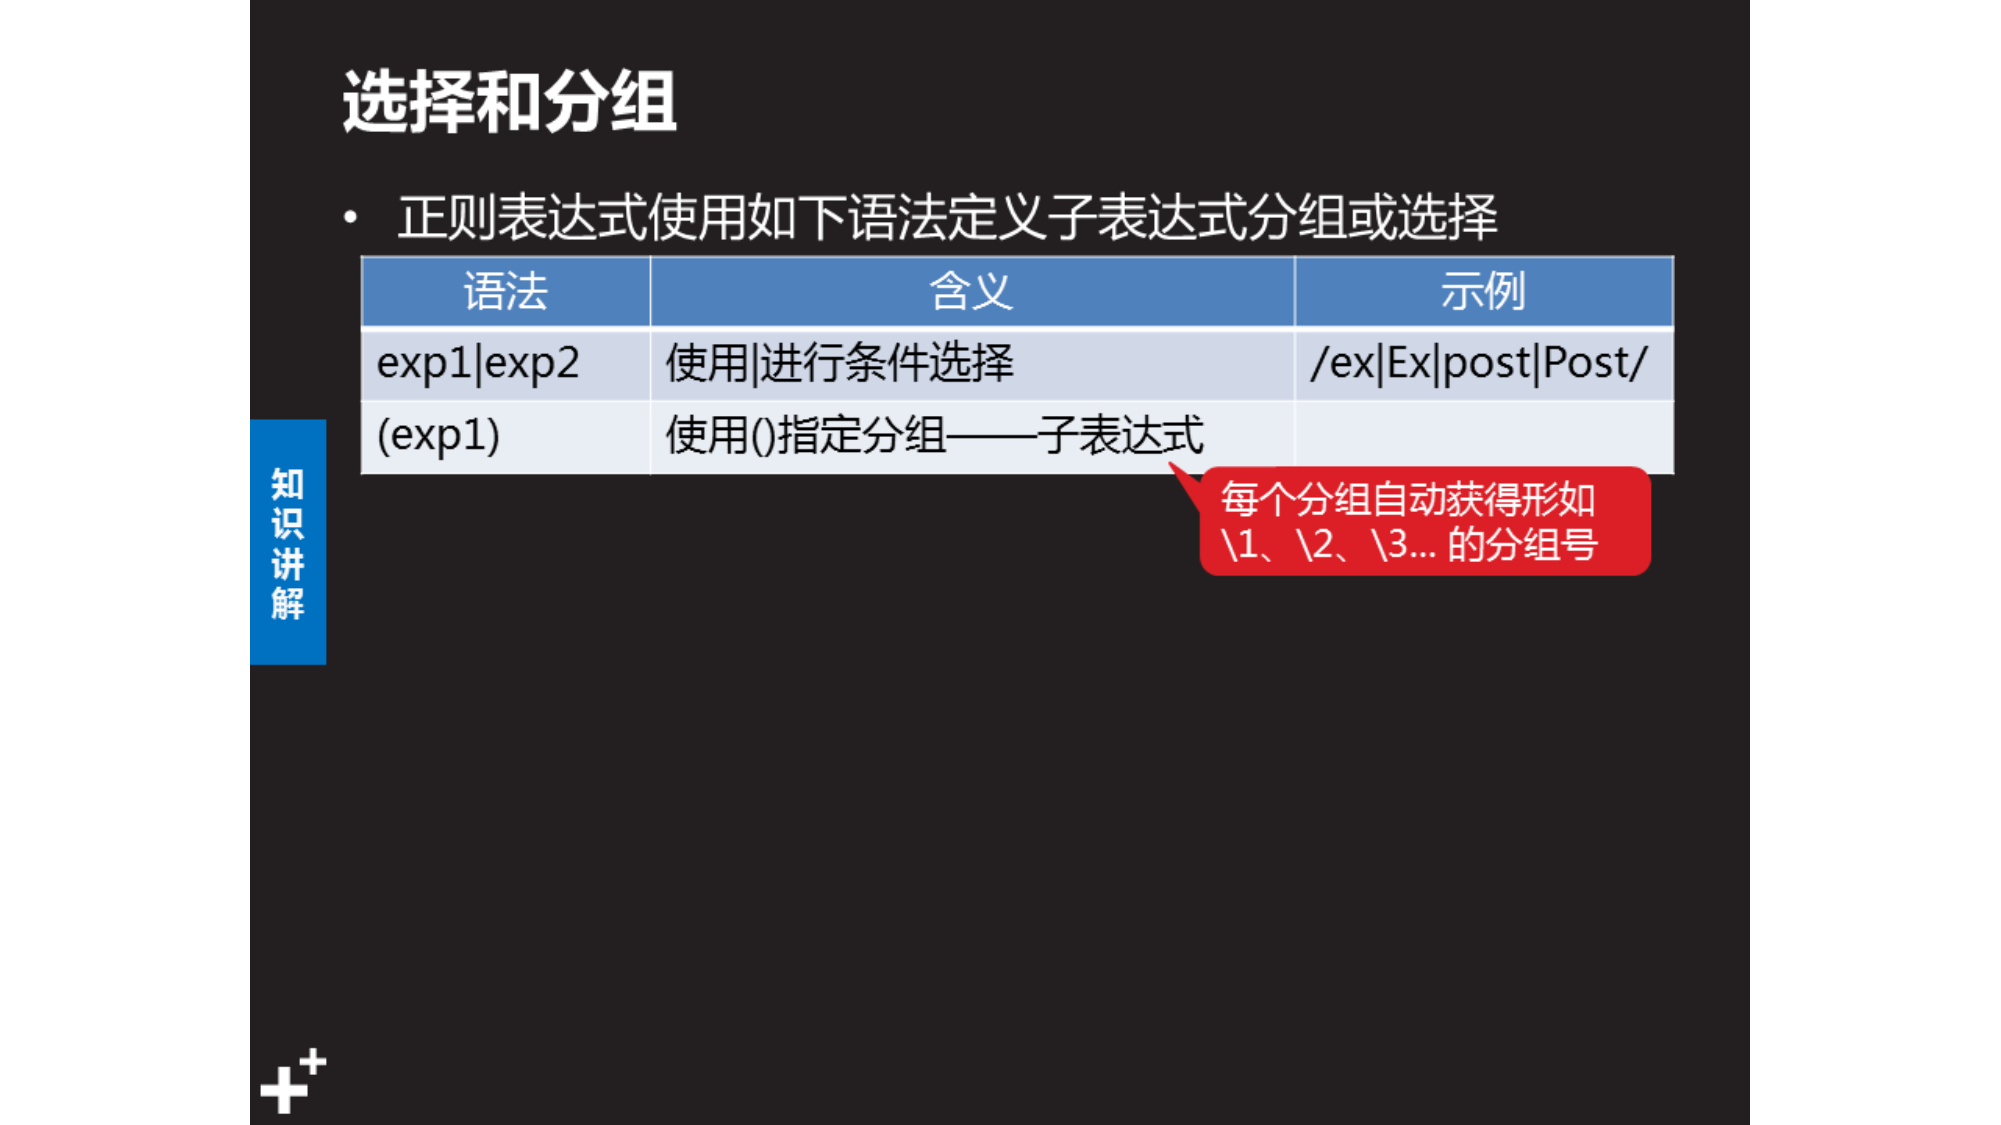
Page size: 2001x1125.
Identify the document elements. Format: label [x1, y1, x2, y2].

picture [250, 0, 1750, 1125]
